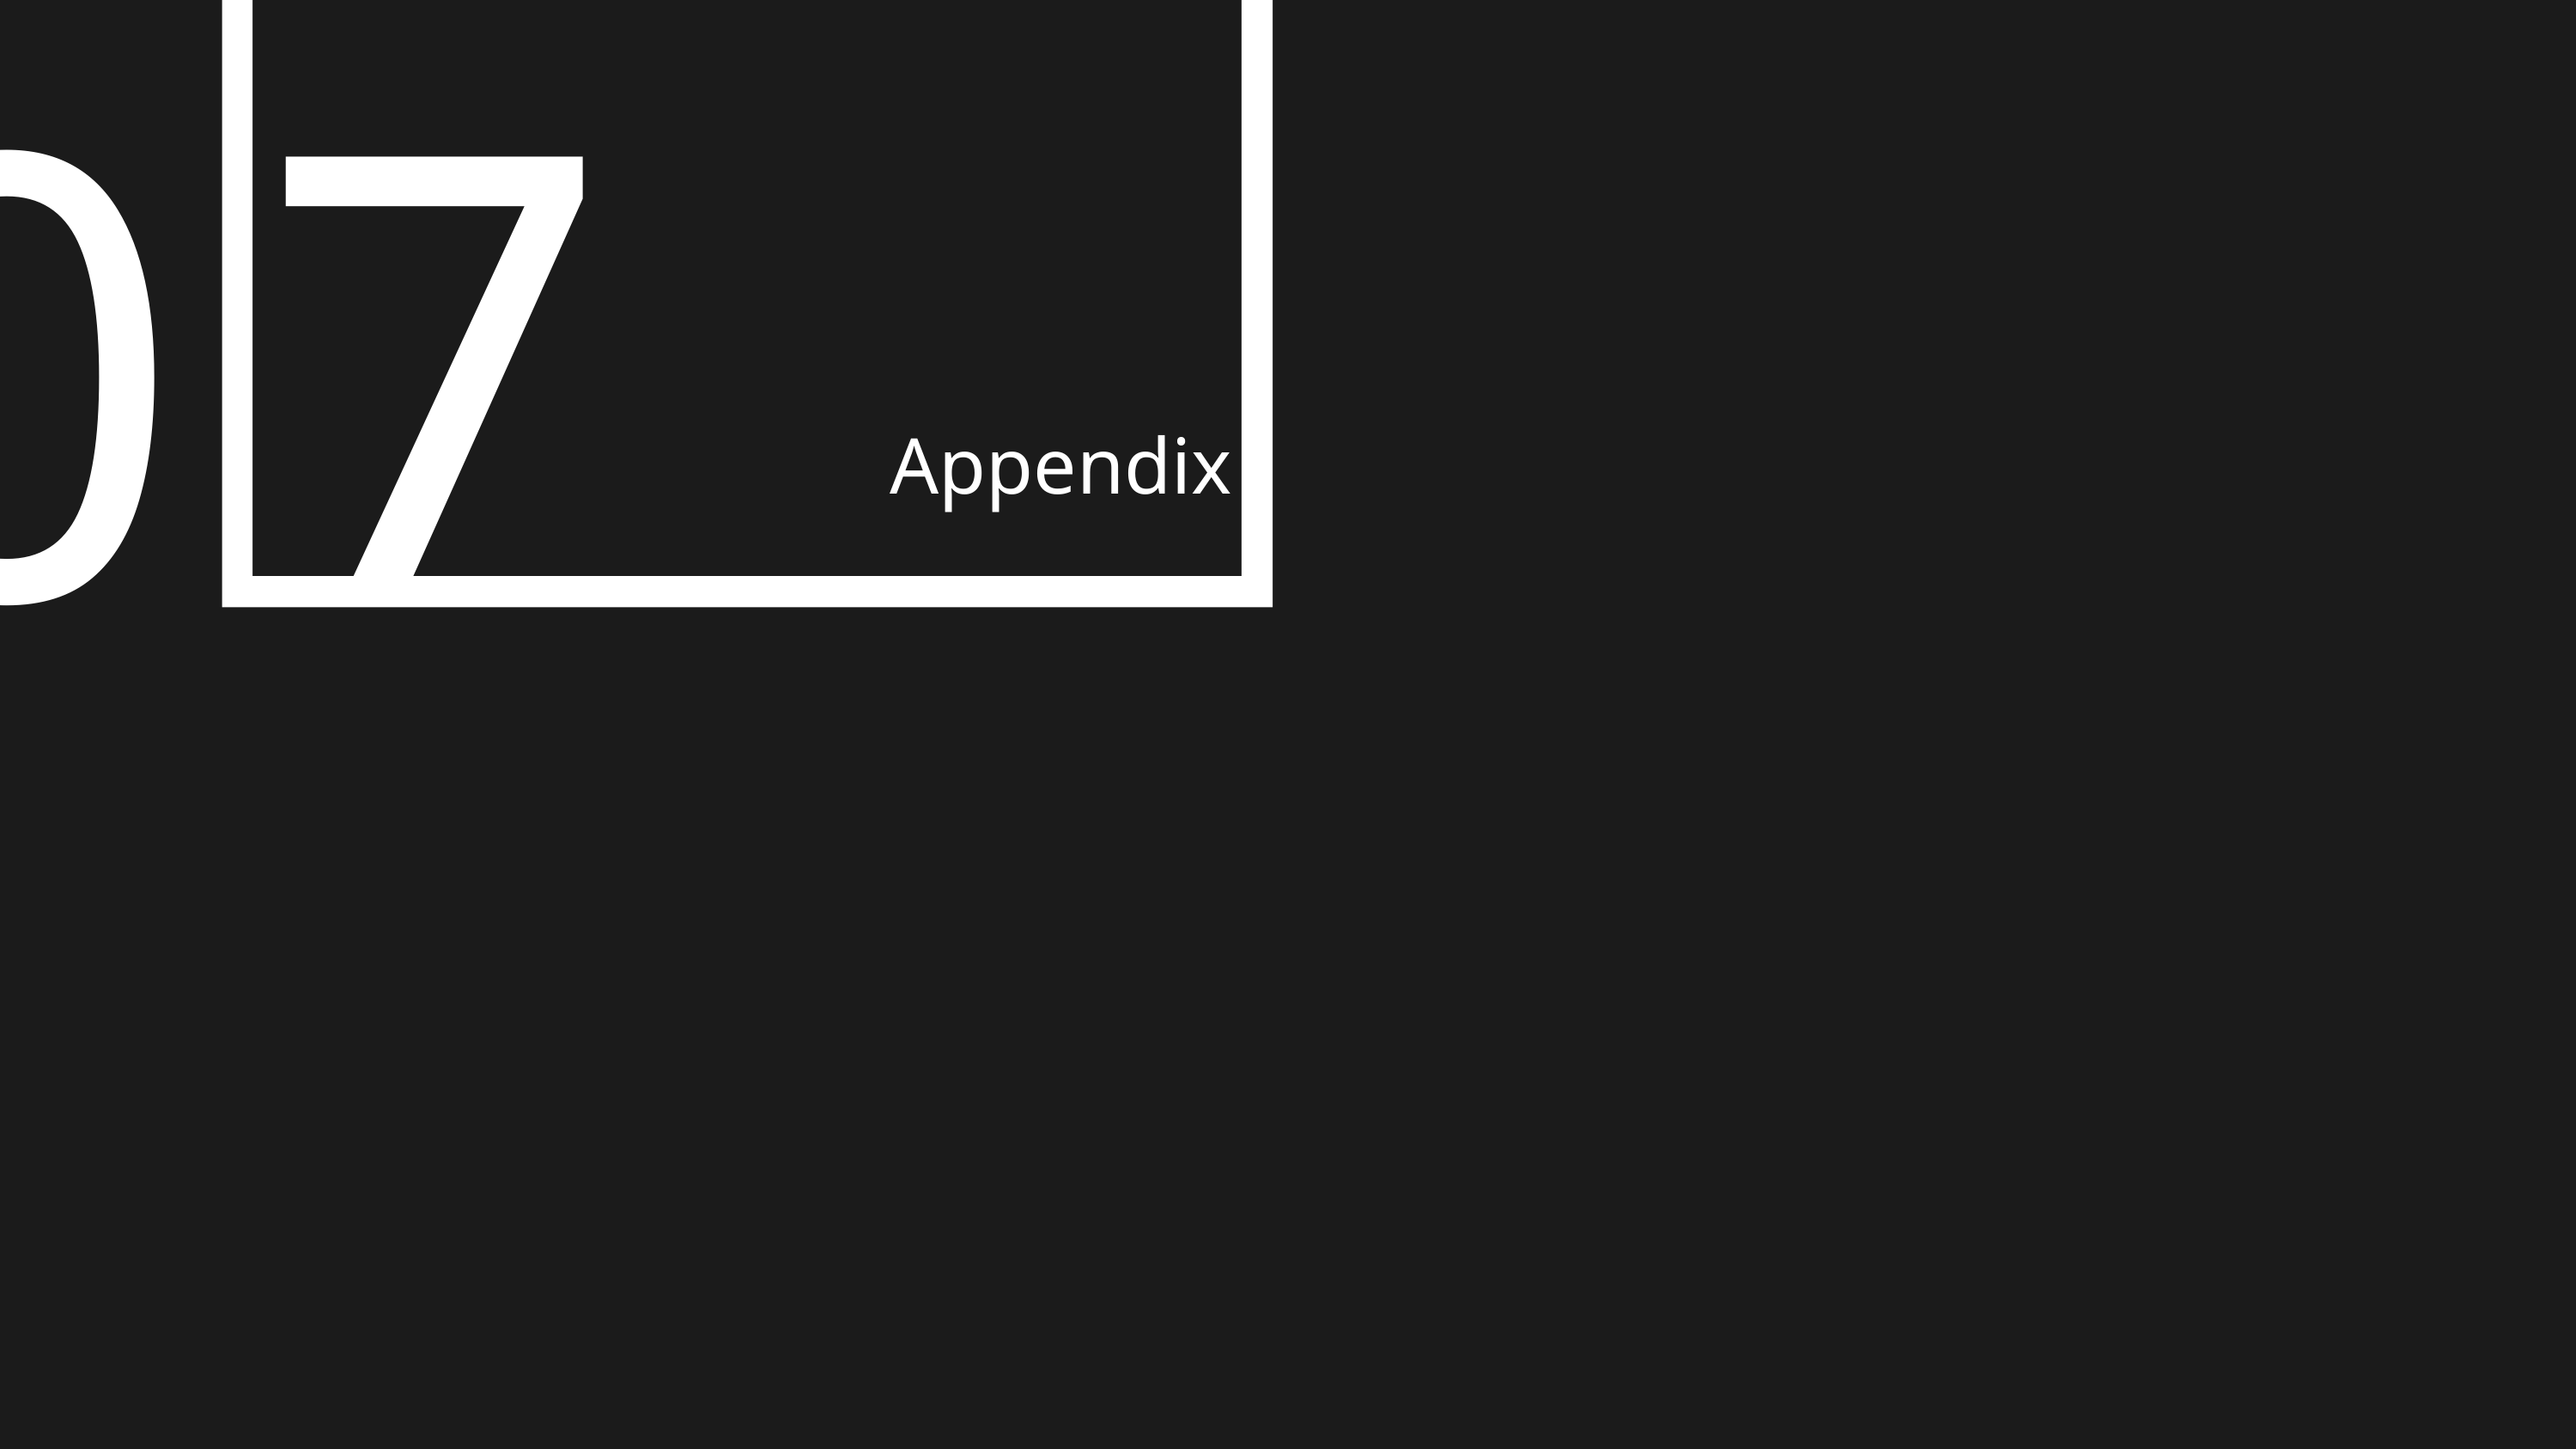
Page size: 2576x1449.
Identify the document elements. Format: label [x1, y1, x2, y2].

text_box [0, 0, 1273, 697]
